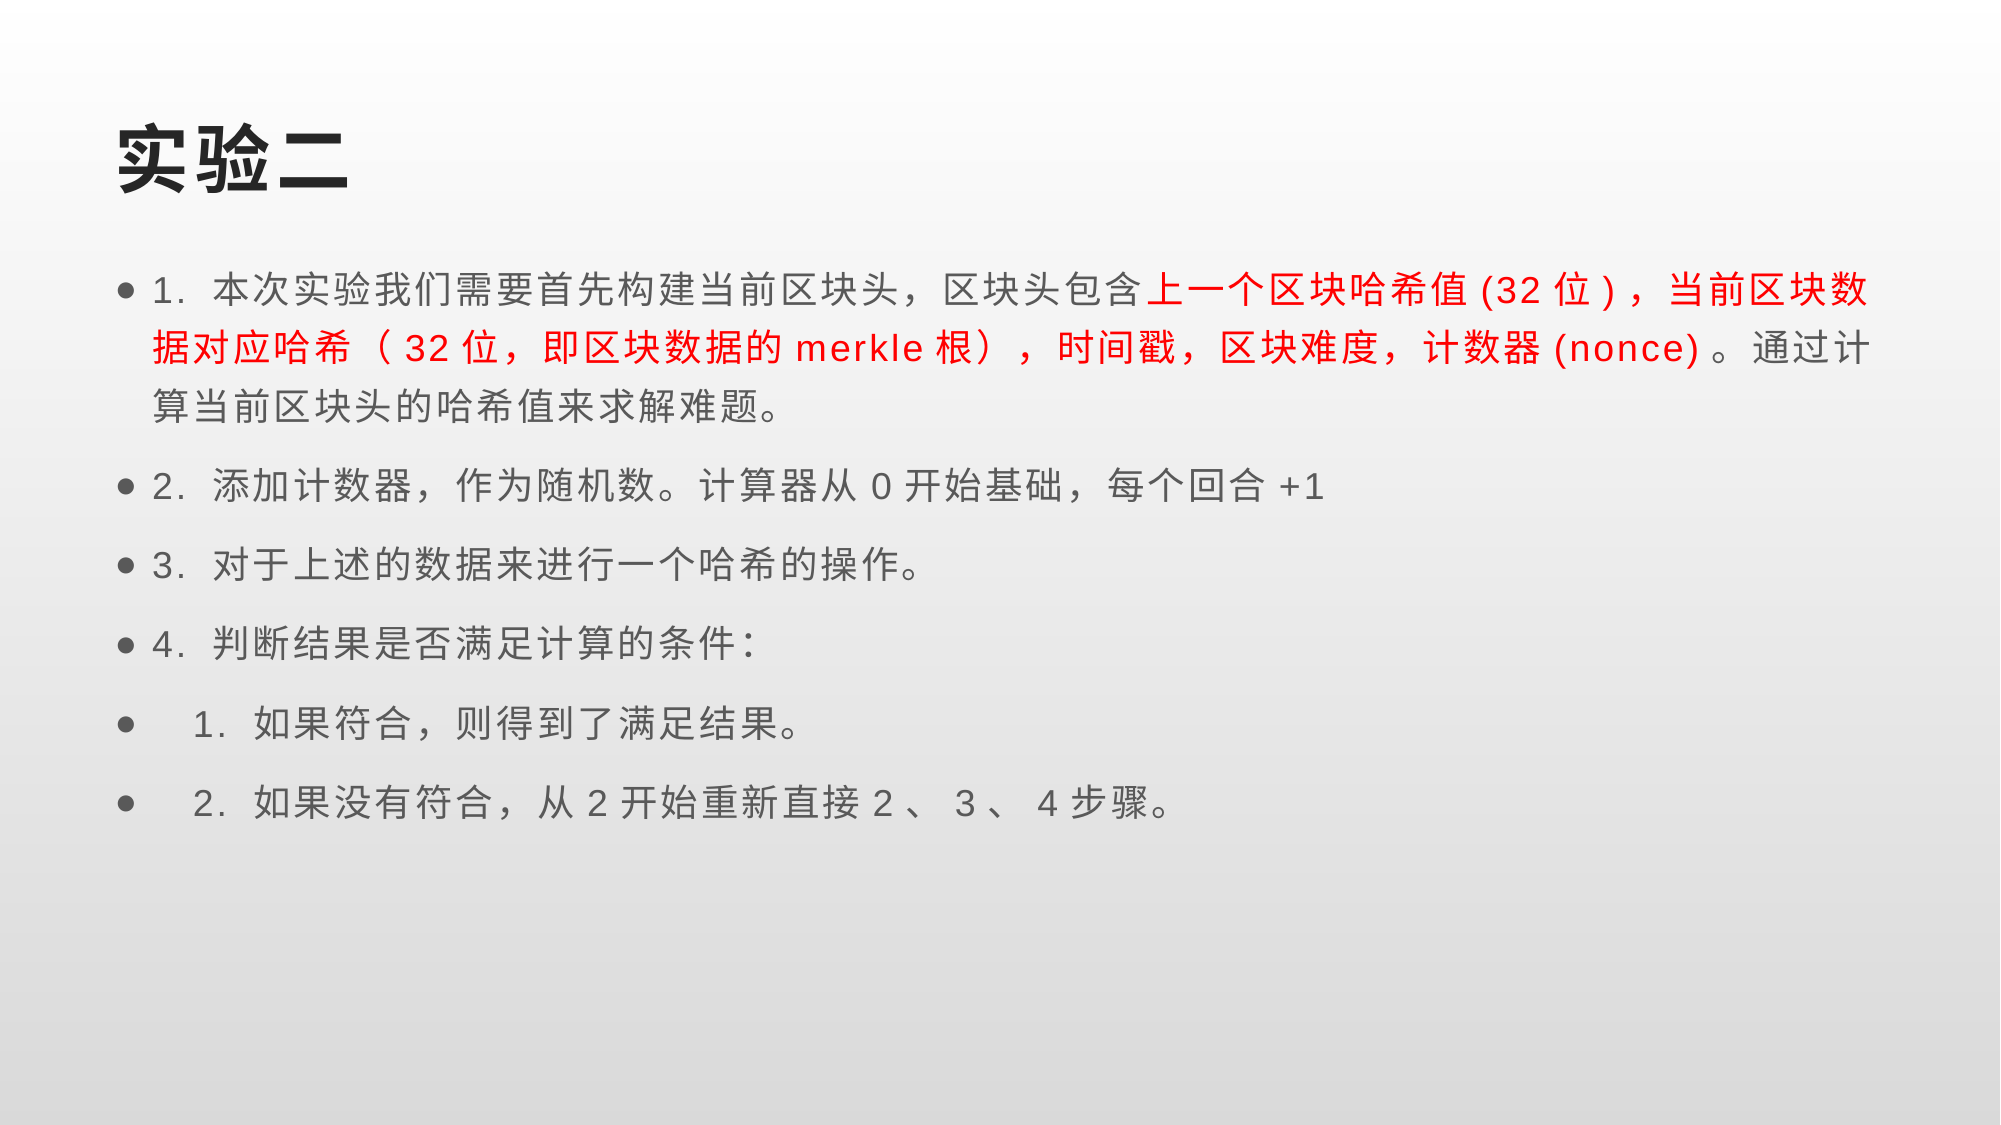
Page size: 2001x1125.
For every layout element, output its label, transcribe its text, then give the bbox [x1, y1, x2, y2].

title 实验二 [99, 99, 1900, 216]
list 1. 本次实验我们需要首先构建当前区块头，区块头包含上⼀个区块哈希值(32位)，当前区块数据对应哈希（32位，即区块数据的merkle根），时间戳，区块难度，计数器(nonce)。通过计算当前区块头的哈希值来求解难题。 2. 添加计数器，作为随机数。计算器从0开始基础，每个回合+1 3. 对于上述的数据来进行一个哈希的操作。 4. 判断结果是否满足计算的条件： 1. 如果符合，则得到了满足结果。 2. 如果没有符合，从2开始重新直接2、3、4步骤。 [99, 244, 1900, 1026]
